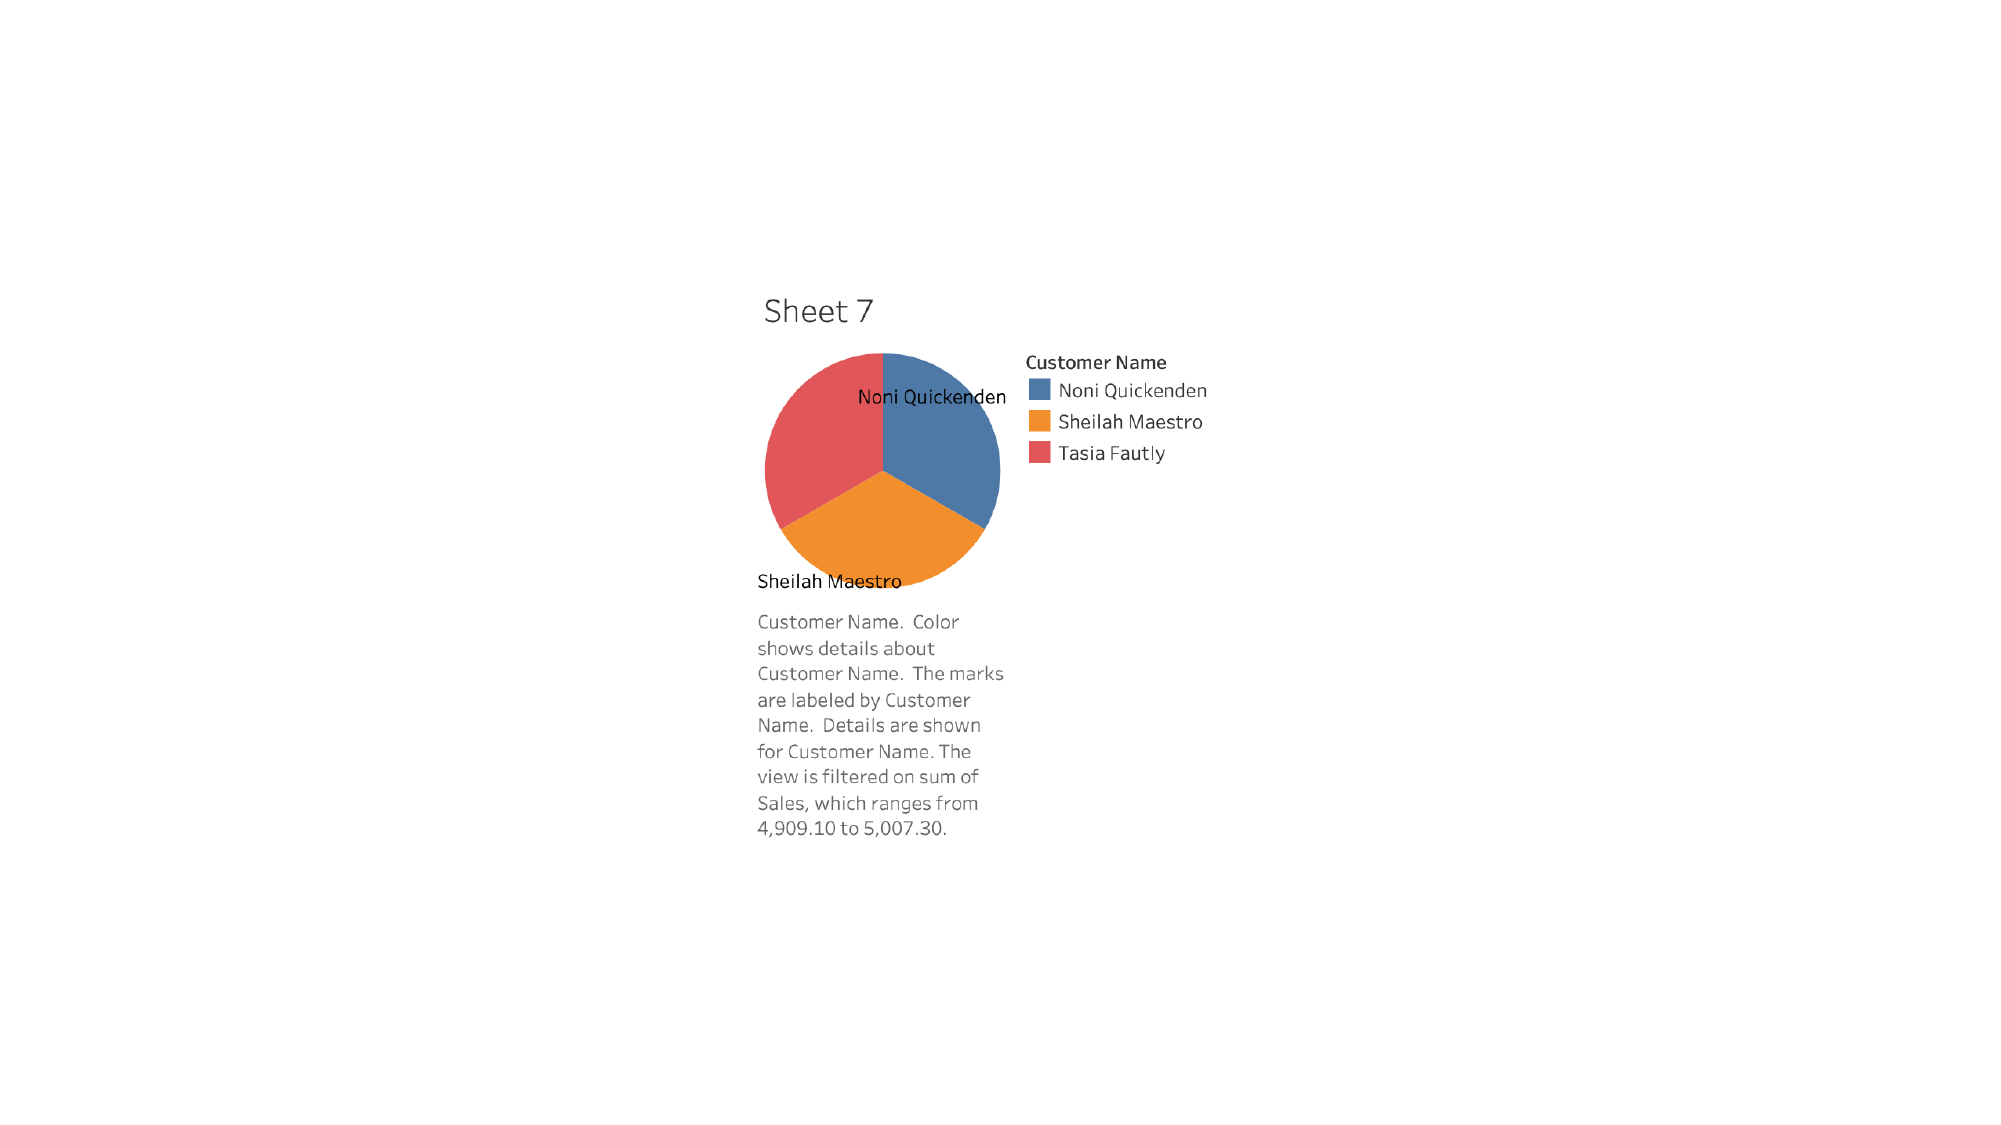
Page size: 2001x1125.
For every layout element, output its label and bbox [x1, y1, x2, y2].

picture [757, 278, 1243, 847]
